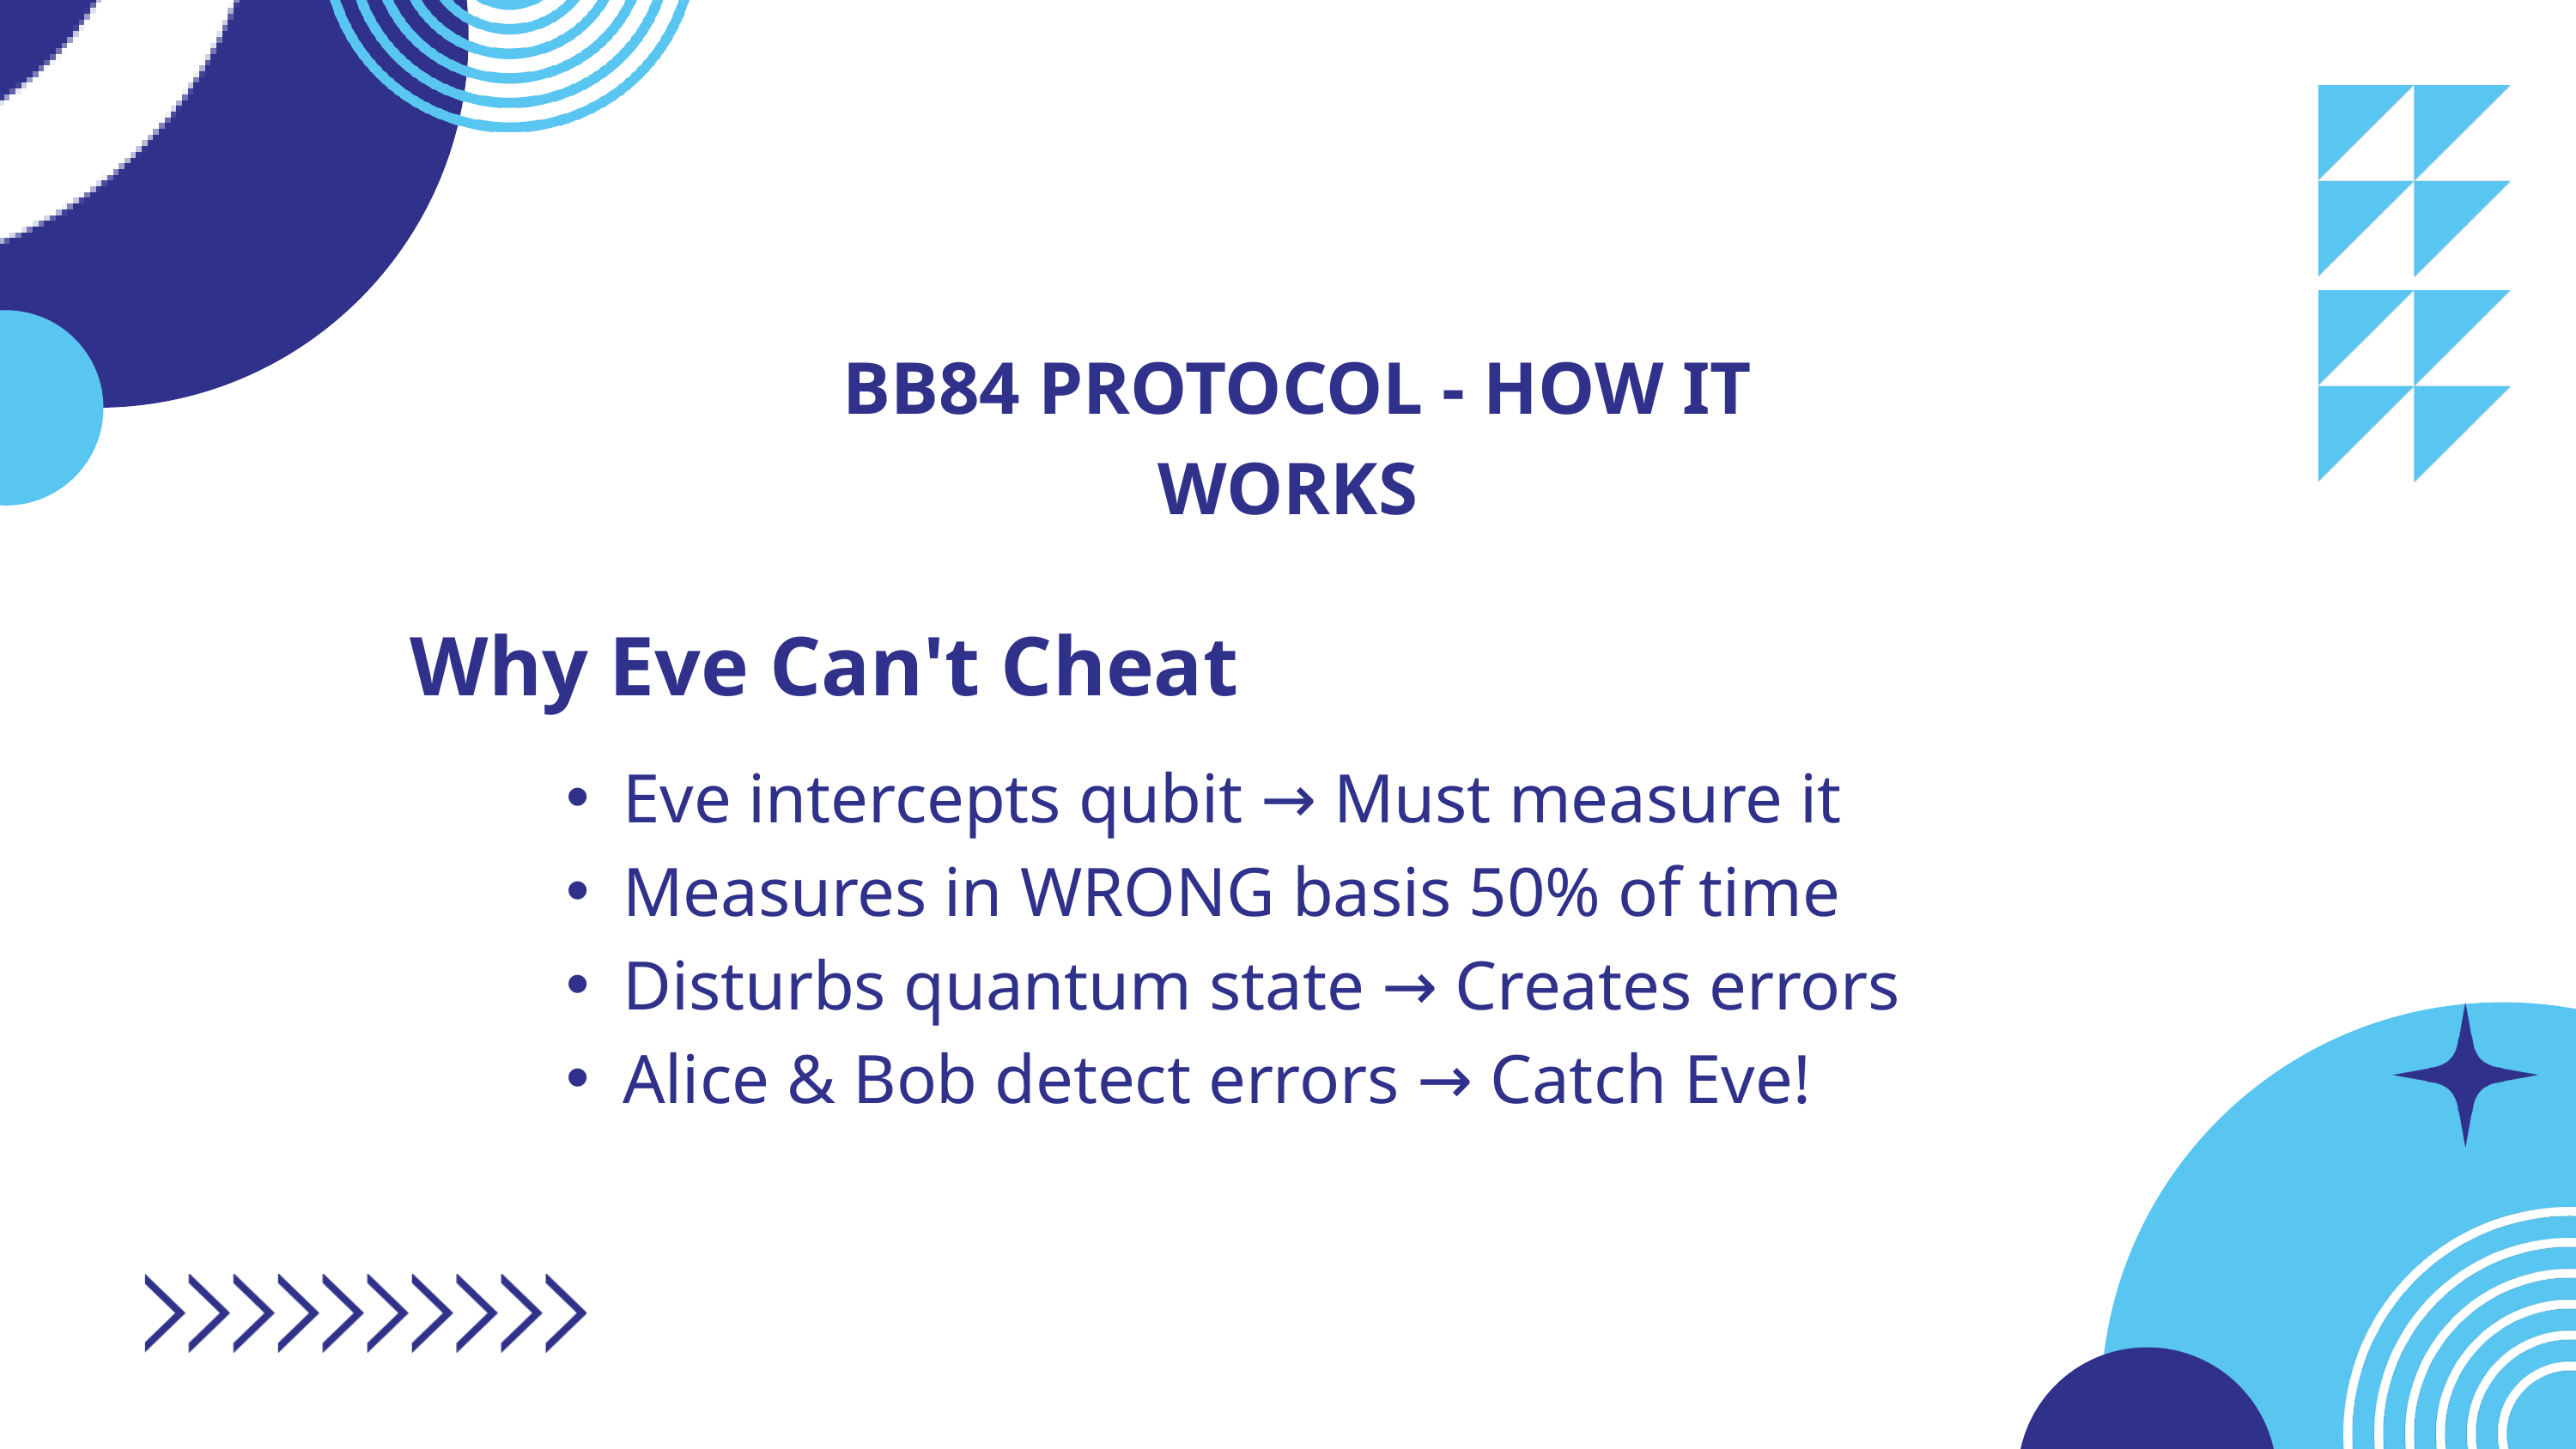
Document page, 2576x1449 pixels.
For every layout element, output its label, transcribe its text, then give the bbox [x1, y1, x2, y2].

text_box [473, 0, 697, 132]
text_box BB84 PROTOCOL - HOW IT WORKS [694, 328, 1881, 529]
text_box Eve intercepts qubit → Must measure it Measures in WRONG basis 50% of time Disturbs quantum state → Creates errors Alice & Bob detect errors → Catch Eve! [509, 743, 2148, 1118]
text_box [0, 310, 104, 506]
text_box [2318, 290, 2511, 482]
text_box [144, 1273, 587, 1354]
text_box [2017, 1347, 2277, 1449]
text_box Why Eve Can't Cheat [410, 597, 2166, 712]
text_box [2100, 1002, 2576, 1449]
text_box [2318, 85, 2511, 277]
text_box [0, 0, 469, 409]
